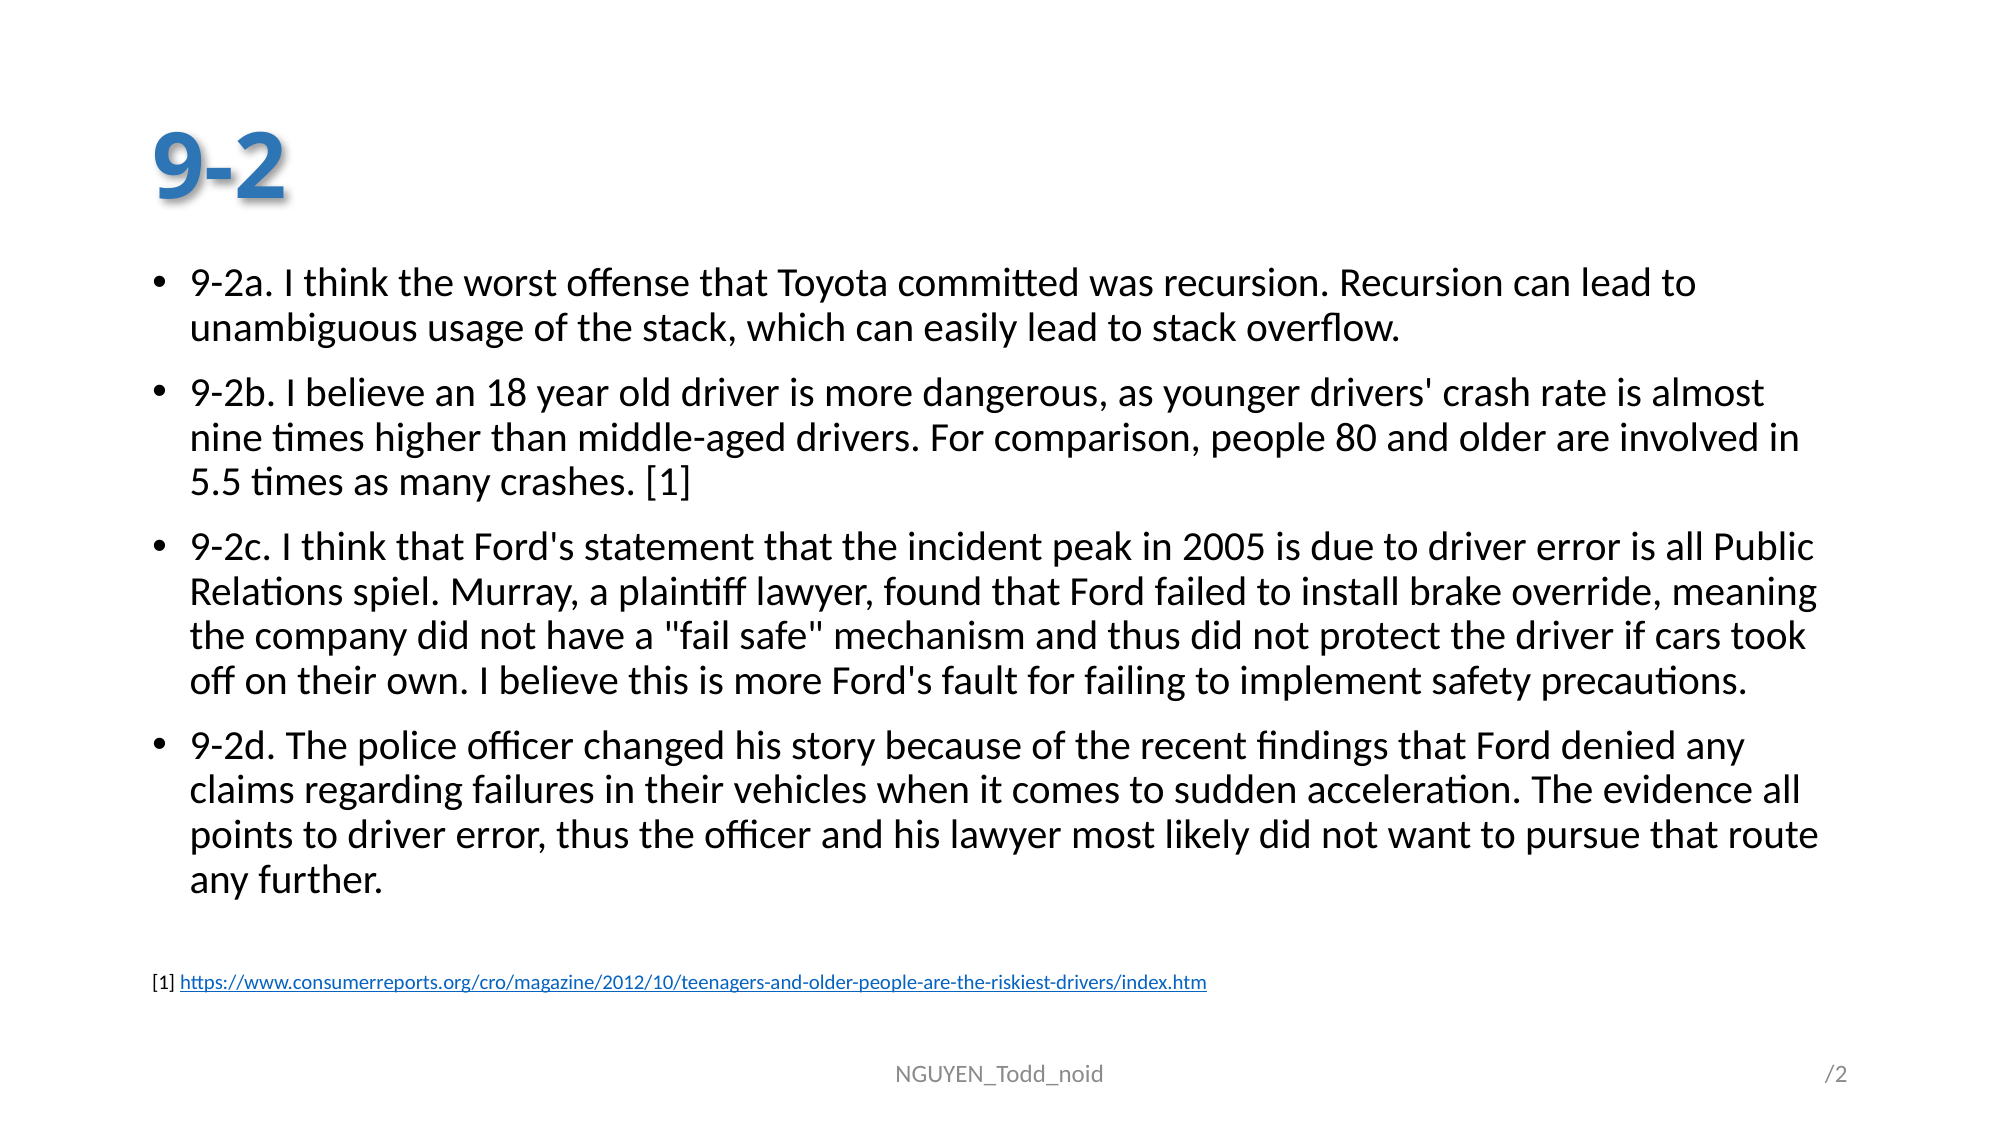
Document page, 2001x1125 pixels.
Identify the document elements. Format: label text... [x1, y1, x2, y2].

title 9-2 [137, 59, 1863, 253]
footer NGUYEN_Todd_noid [662, 1042, 1338, 1103]
text_box [1] https://www.consumerreports.org/cro/magazine/2012/10/teenagers-and-older-people-are-the-riskiest-drivers/index.htm [137, 961, 1863, 1002]
list 9-2a. I think the worst offense that Toyota committed was recursion. Recursion can lead to unambiguous usage of the stack, which can easily lead to stack overflow. 9-2b. I believe an 18 year old driver is more dangerous, as younger drivers' crash rate is almost nine times higher than middle-aged drivers. For comparison, people 80 and older are involved in 5.5 times as many crashes. [1] 9-2c. I think that Ford's statement that the incident peak in 2005 is due to driver error is all Public Relations spiel. Murray, a plaintiff lawyer, found that Ford failed to install brake override, meaning the company did not have a "fail safe" mechanism and thus did not protect the driver if cars took off on their own. I believe this is more Ford's fault for failing to implement safety precautions. 9-2d. The police officer changed his story because of the recent findings that Ford denied any claims regarding failures in their vehicles when it comes to sudden acceleration. The evidence all points to driver error, thus the officer and his lawyer most likely did not want to pursue that route any further. [137, 253, 1863, 914]
slide_number 2 [1412, 1042, 1863, 1103]
